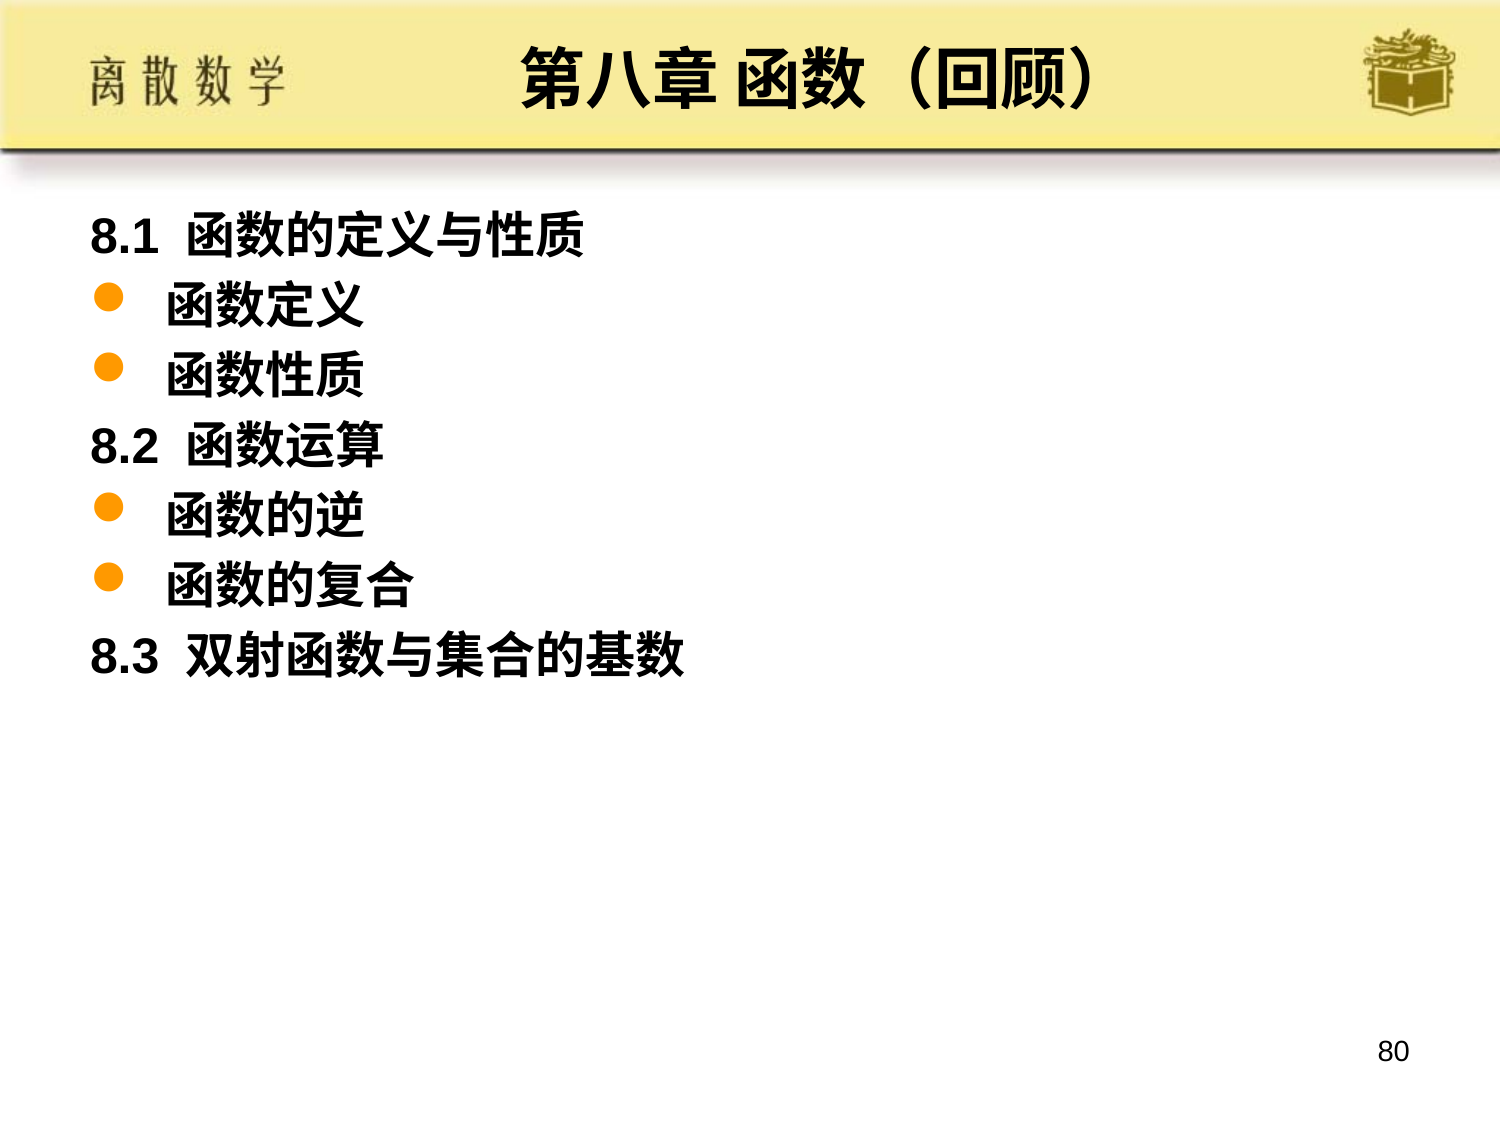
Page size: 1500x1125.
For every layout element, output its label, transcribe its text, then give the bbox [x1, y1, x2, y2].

list 8.1 函数的定义与性质 函数定义 函数性质 8.2 函数运算 函数的逆 函数的复合 8.3 双射函数与集合的基数 [75, 196, 1425, 939]
slide_number 80 [1074, 1024, 1425, 1103]
picture [0, 0, 1500, 1125]
title 第八章 函数（回顾） [324, 42, 1329, 112]
